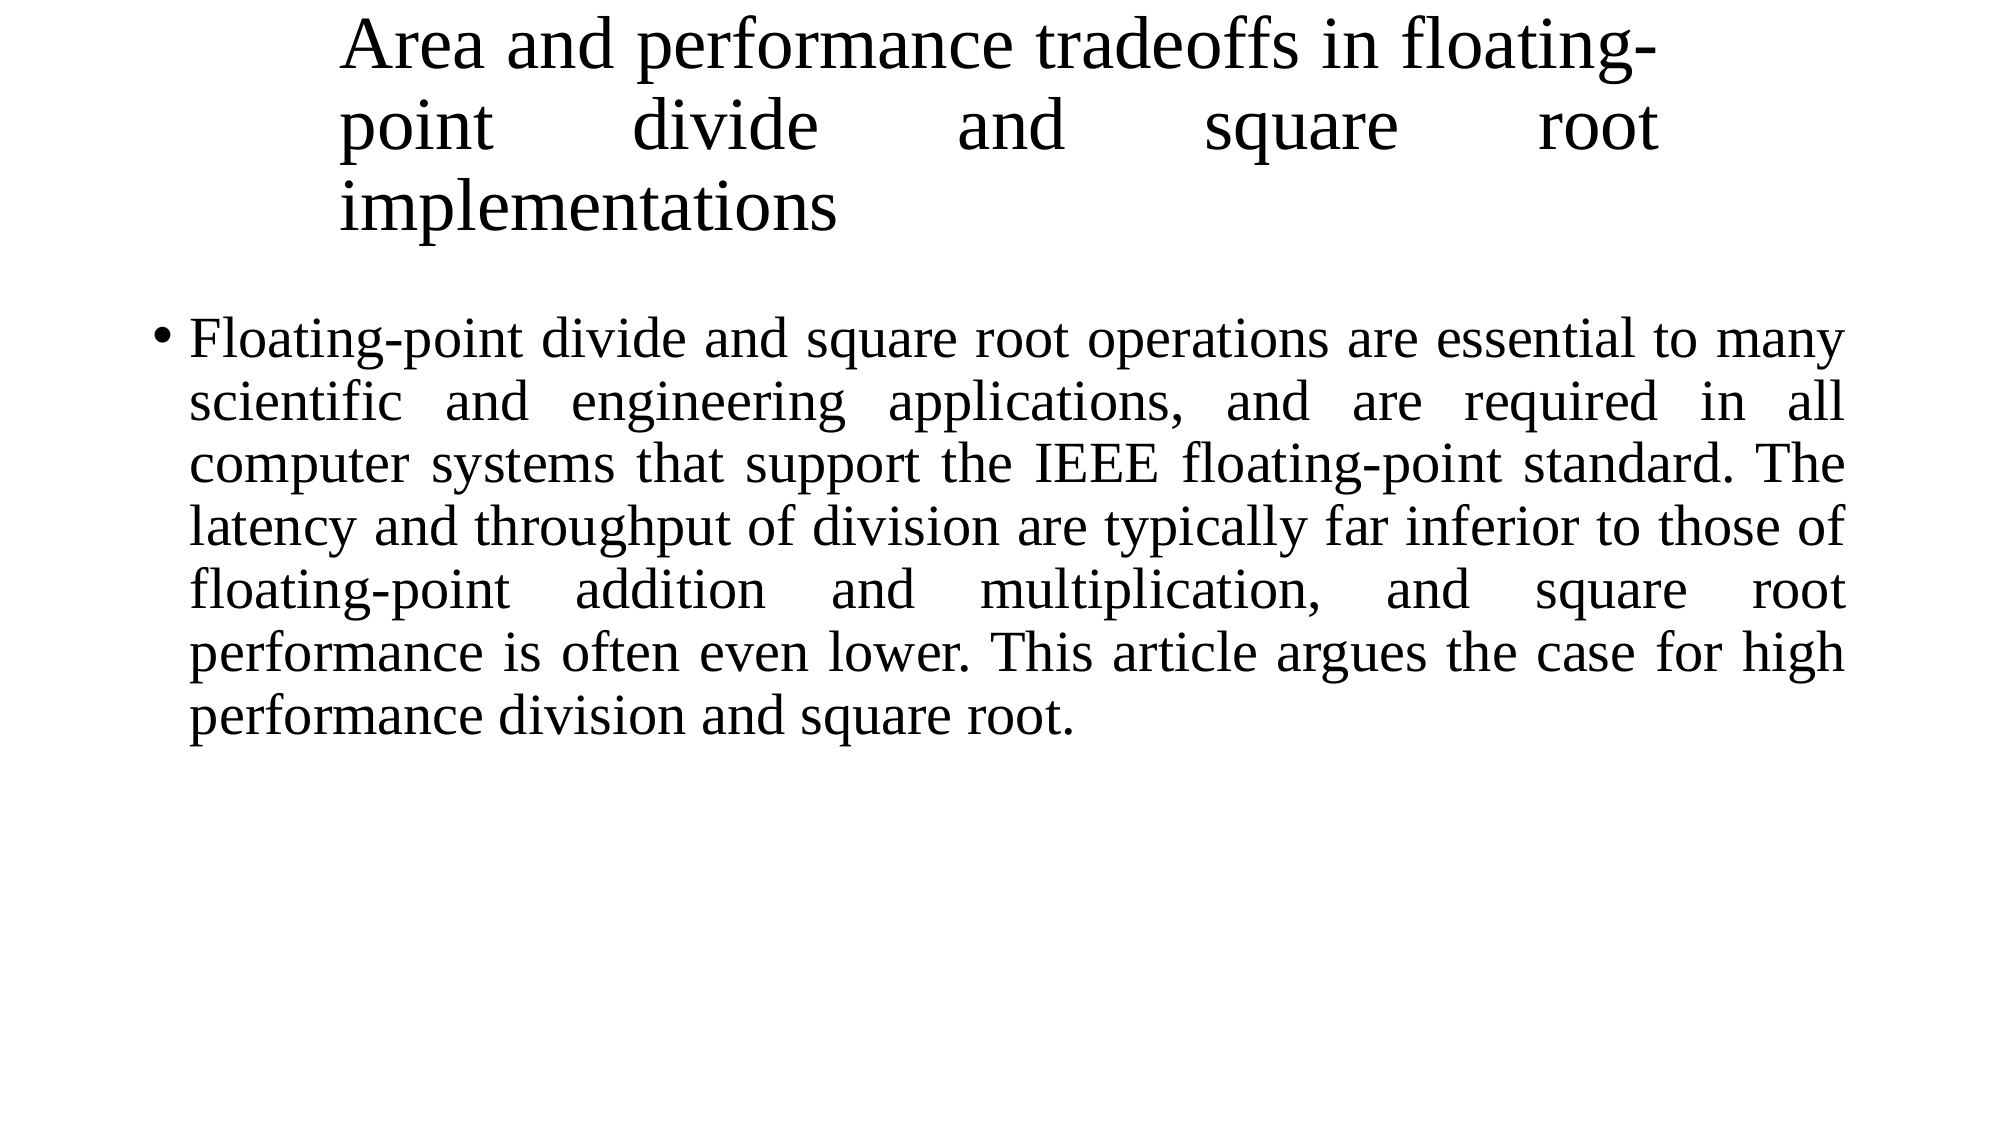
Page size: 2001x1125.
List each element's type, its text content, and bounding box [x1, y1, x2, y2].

title Area and performance tradeoffs in floating-point divide and square root implementations [324, 0, 1675, 250]
list Floating-point divide and square root operations are essential to many scientific and engineering applications, and are required in all computer systems that support the IEEE floating-point standard. The latency and throughput of division are typically far inferior to those of floating-point addition and multiplication, and square root performance is often even lower. This article argues the case for high performance division and square root. [137, 299, 1863, 1014]
